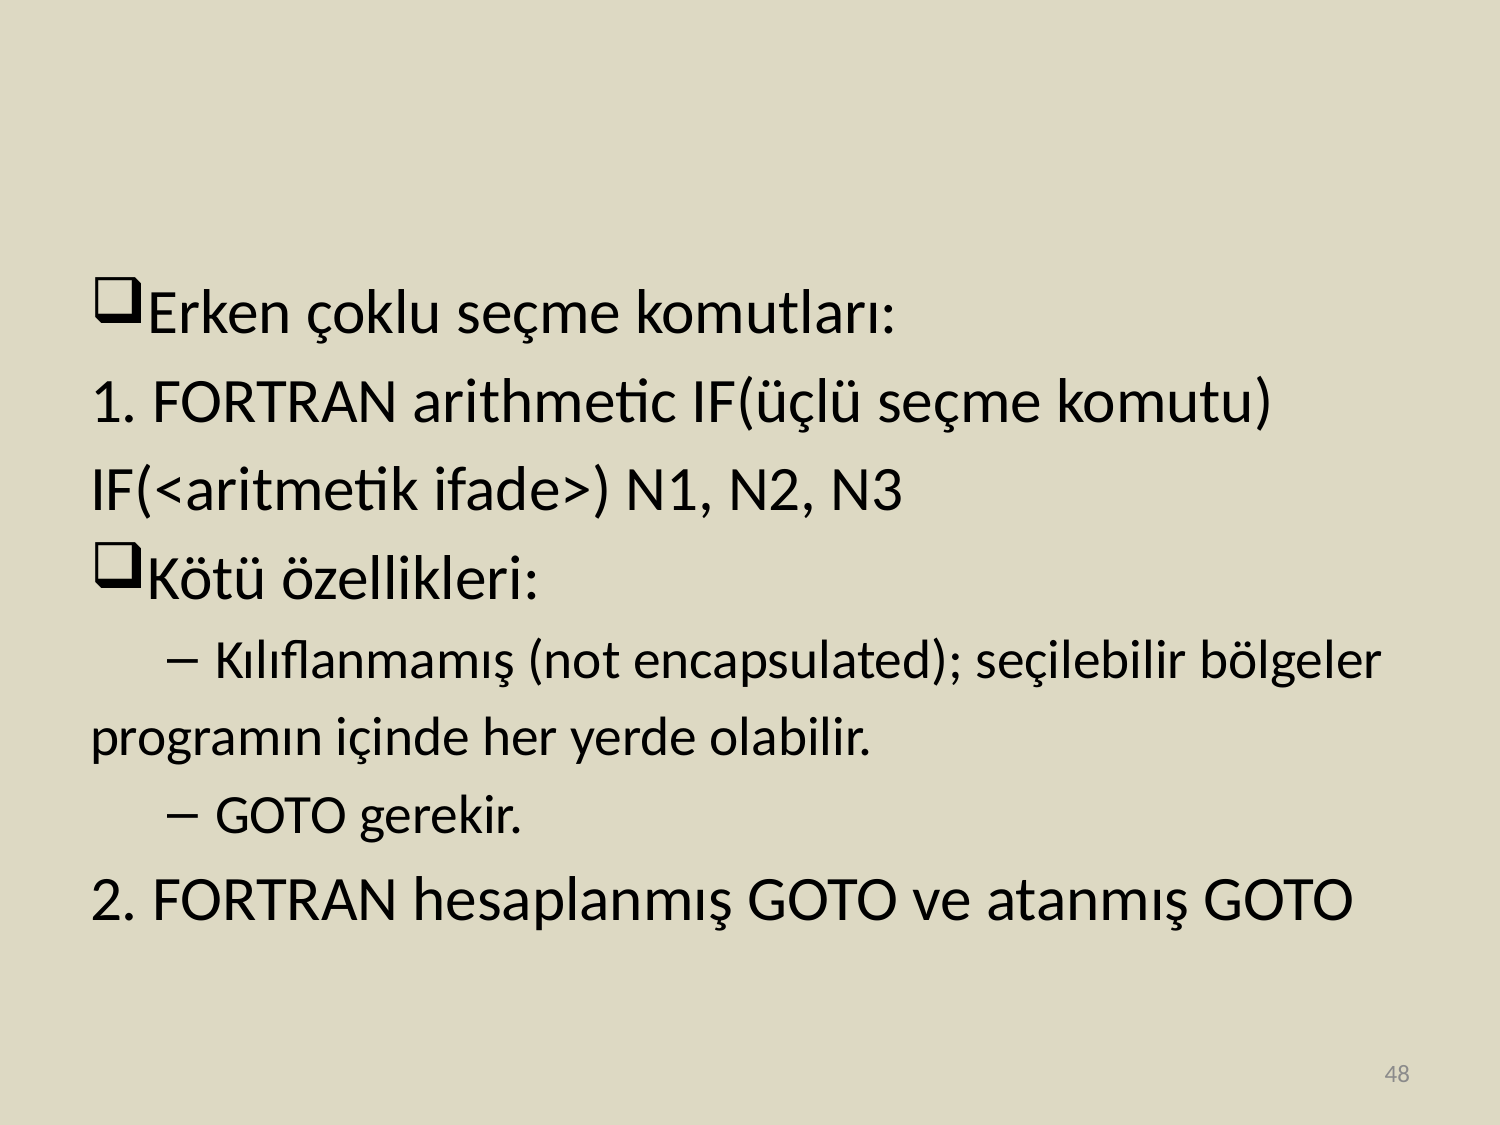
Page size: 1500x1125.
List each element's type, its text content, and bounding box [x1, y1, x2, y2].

slide_number 48 [1074, 1042, 1425, 1103]
list Erken çoklu seçme komutları: 1. FORTRAN arithmetic IF(üçlü seçme komutu) IF(<aritmetik ifade>) N1, N2, N3 Kötü özellikleri: Kılıflanmamış (not encapsulated); seçilebilir bölgeler programın içinde her yerde olabilir. GOTO gerekir. 2. FORTRAN hesaplanmış GOTO ve atanmış GOTO [75, 262, 1425, 1005]
